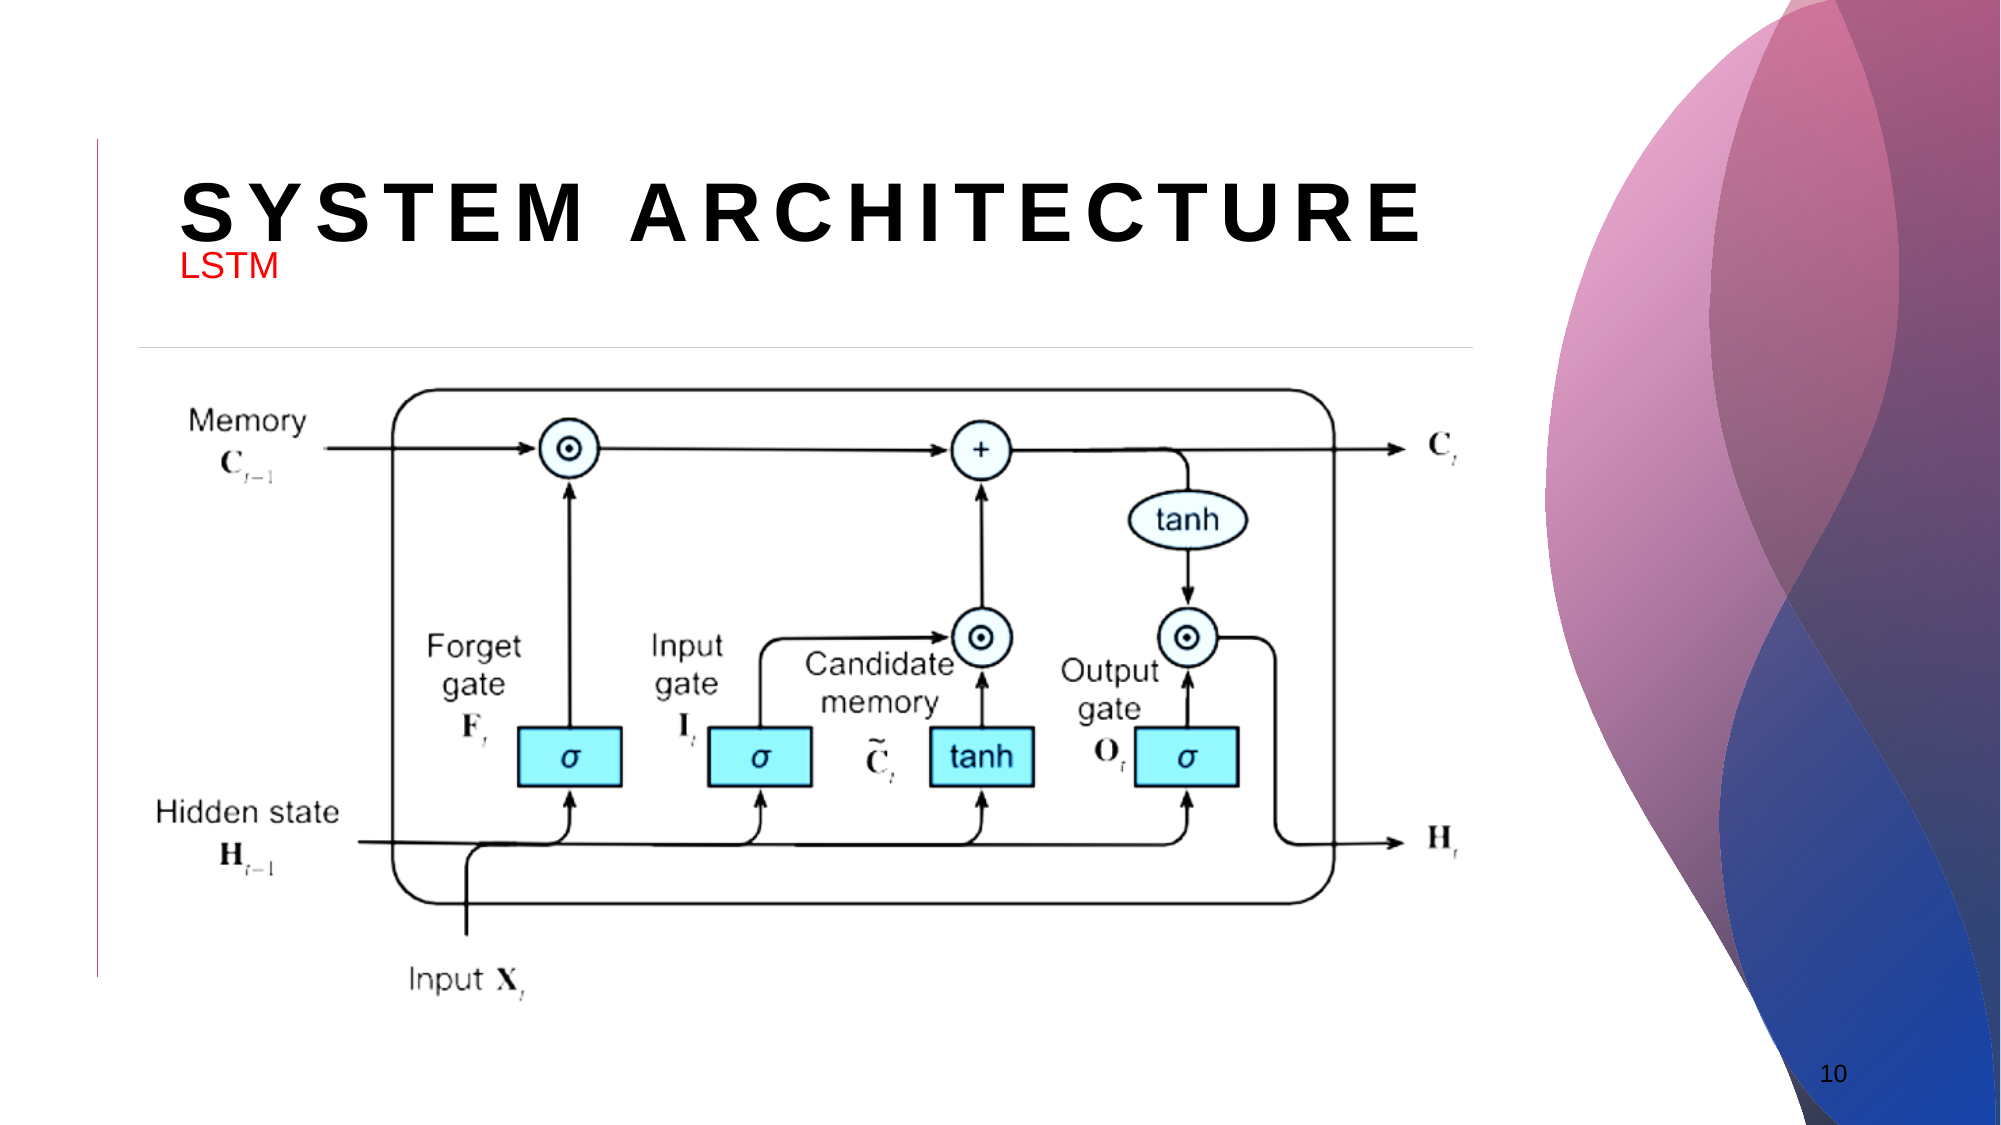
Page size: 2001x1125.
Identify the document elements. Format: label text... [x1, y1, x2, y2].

picture [139, 346, 1473, 1023]
text_box SYSTEM ARCHITECTURE [164, 102, 1621, 267]
title LSTM [164, 267, 1621, 349]
slide_number 10 [1412, 1042, 1863, 1103]
